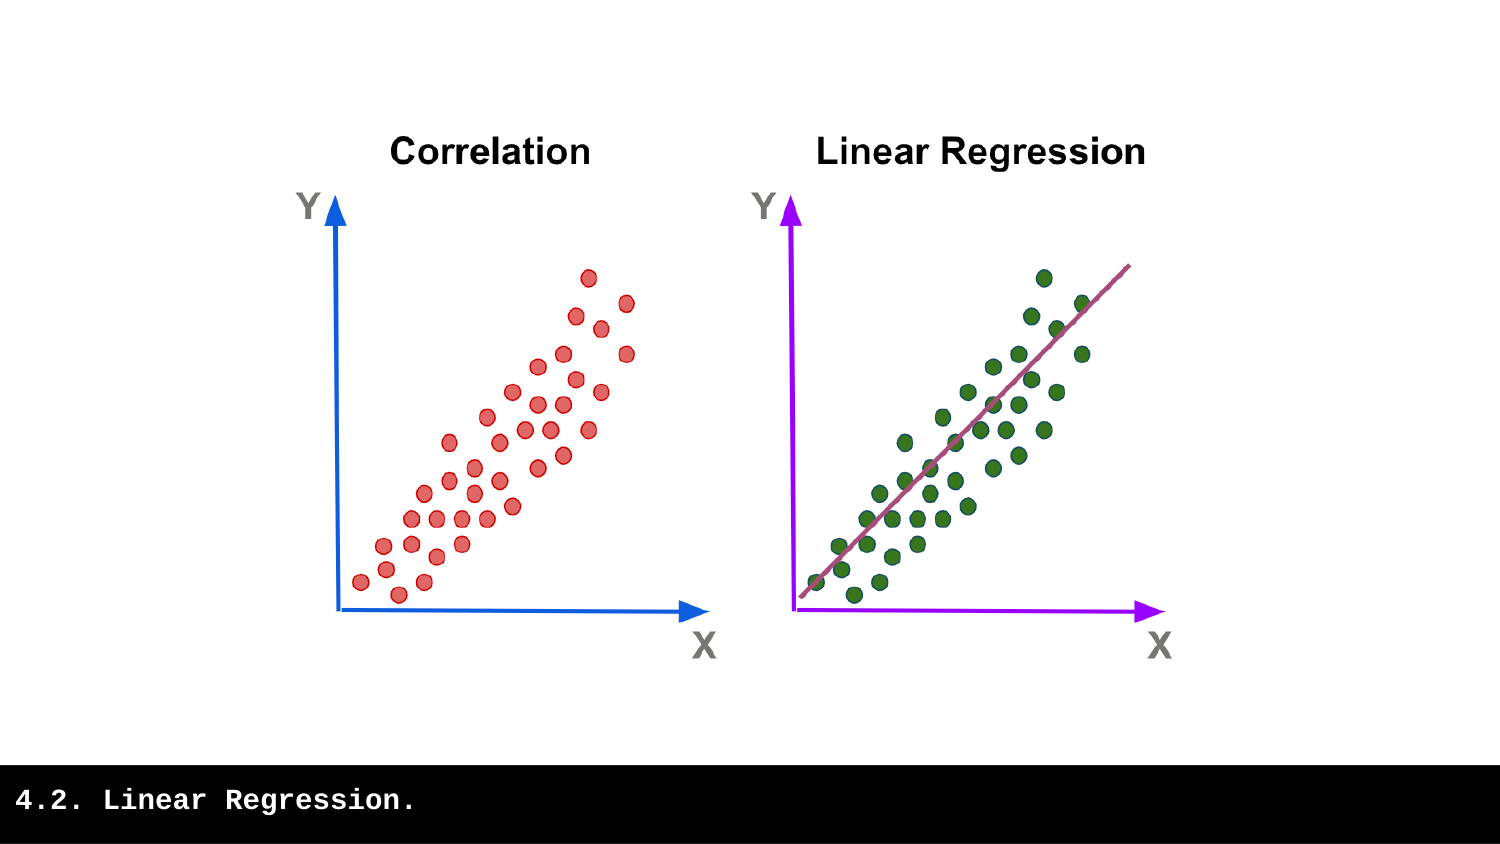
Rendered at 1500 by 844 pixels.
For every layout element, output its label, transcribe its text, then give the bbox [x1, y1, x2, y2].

picture [244, 99, 1206, 694]
text_box 4.2. Linear Regression. [0, 765, 1500, 844]
